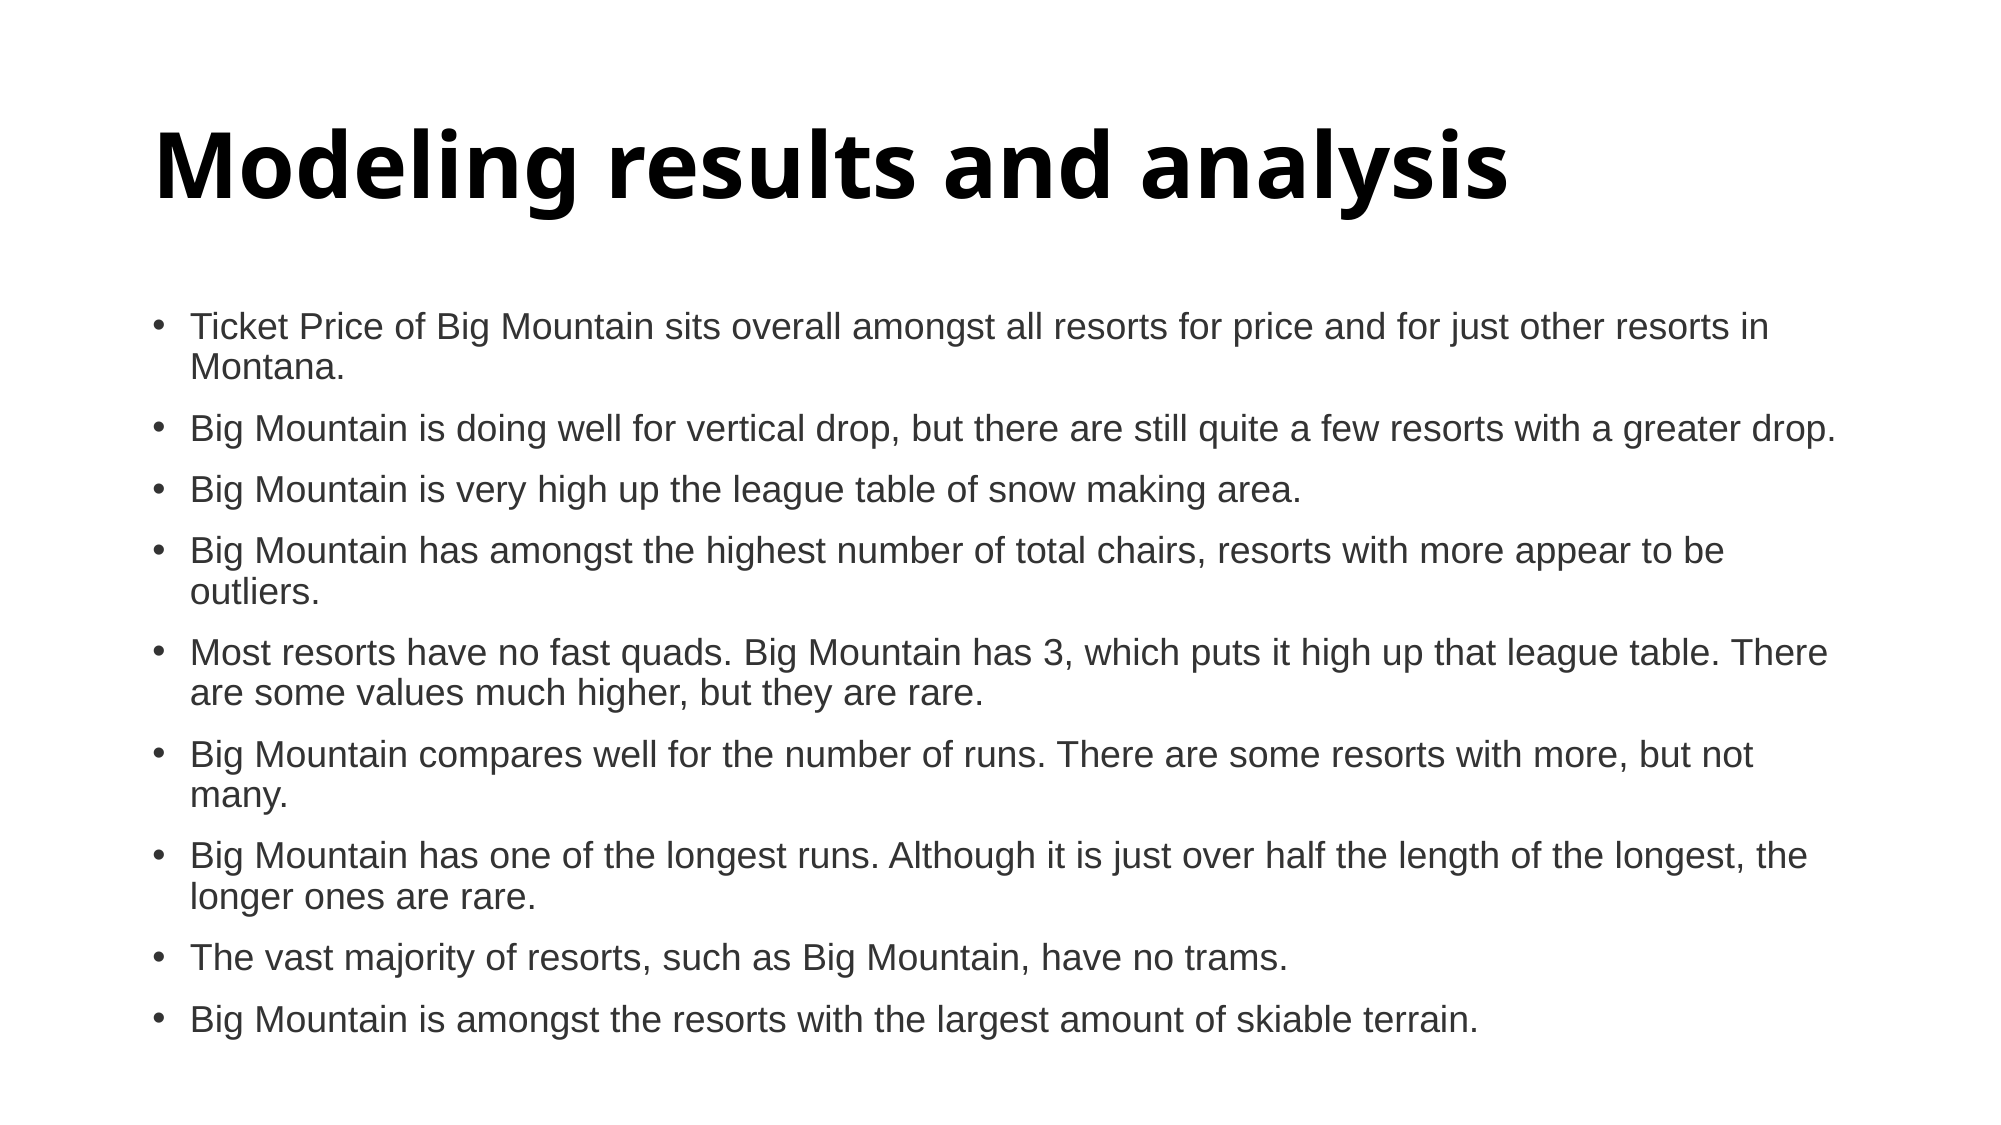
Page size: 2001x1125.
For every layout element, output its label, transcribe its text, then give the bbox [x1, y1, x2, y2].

title Modeling results and analysis [137, 59, 1863, 278]
list Ticket Price of Big Mountain sits overall amongst all resorts for price and for just other resorts in Montana. Big Mountain is doing well for vertical drop, but there are still quite a few resorts with a greater drop. Big Mountain is very high up the league table of snow making area. Big Mountain has amongst the highest number of total chairs, resorts with more appear to be outliers. Most resorts have no fast quads. Big Mountain has 3, which puts it high up that league table. There are some values much higher, but they are rare. Big Mountain compares well for the number of runs. There are some resorts with more, but not many. Big Mountain has one of the longest runs. Although it is just over half the length of the longest, the longer ones are rare. The vast majority of resorts, such as Big Mountain, have no trams. Big Mountain is amongst the resorts with the largest amount of skiable terrain. [137, 299, 1863, 1101]
